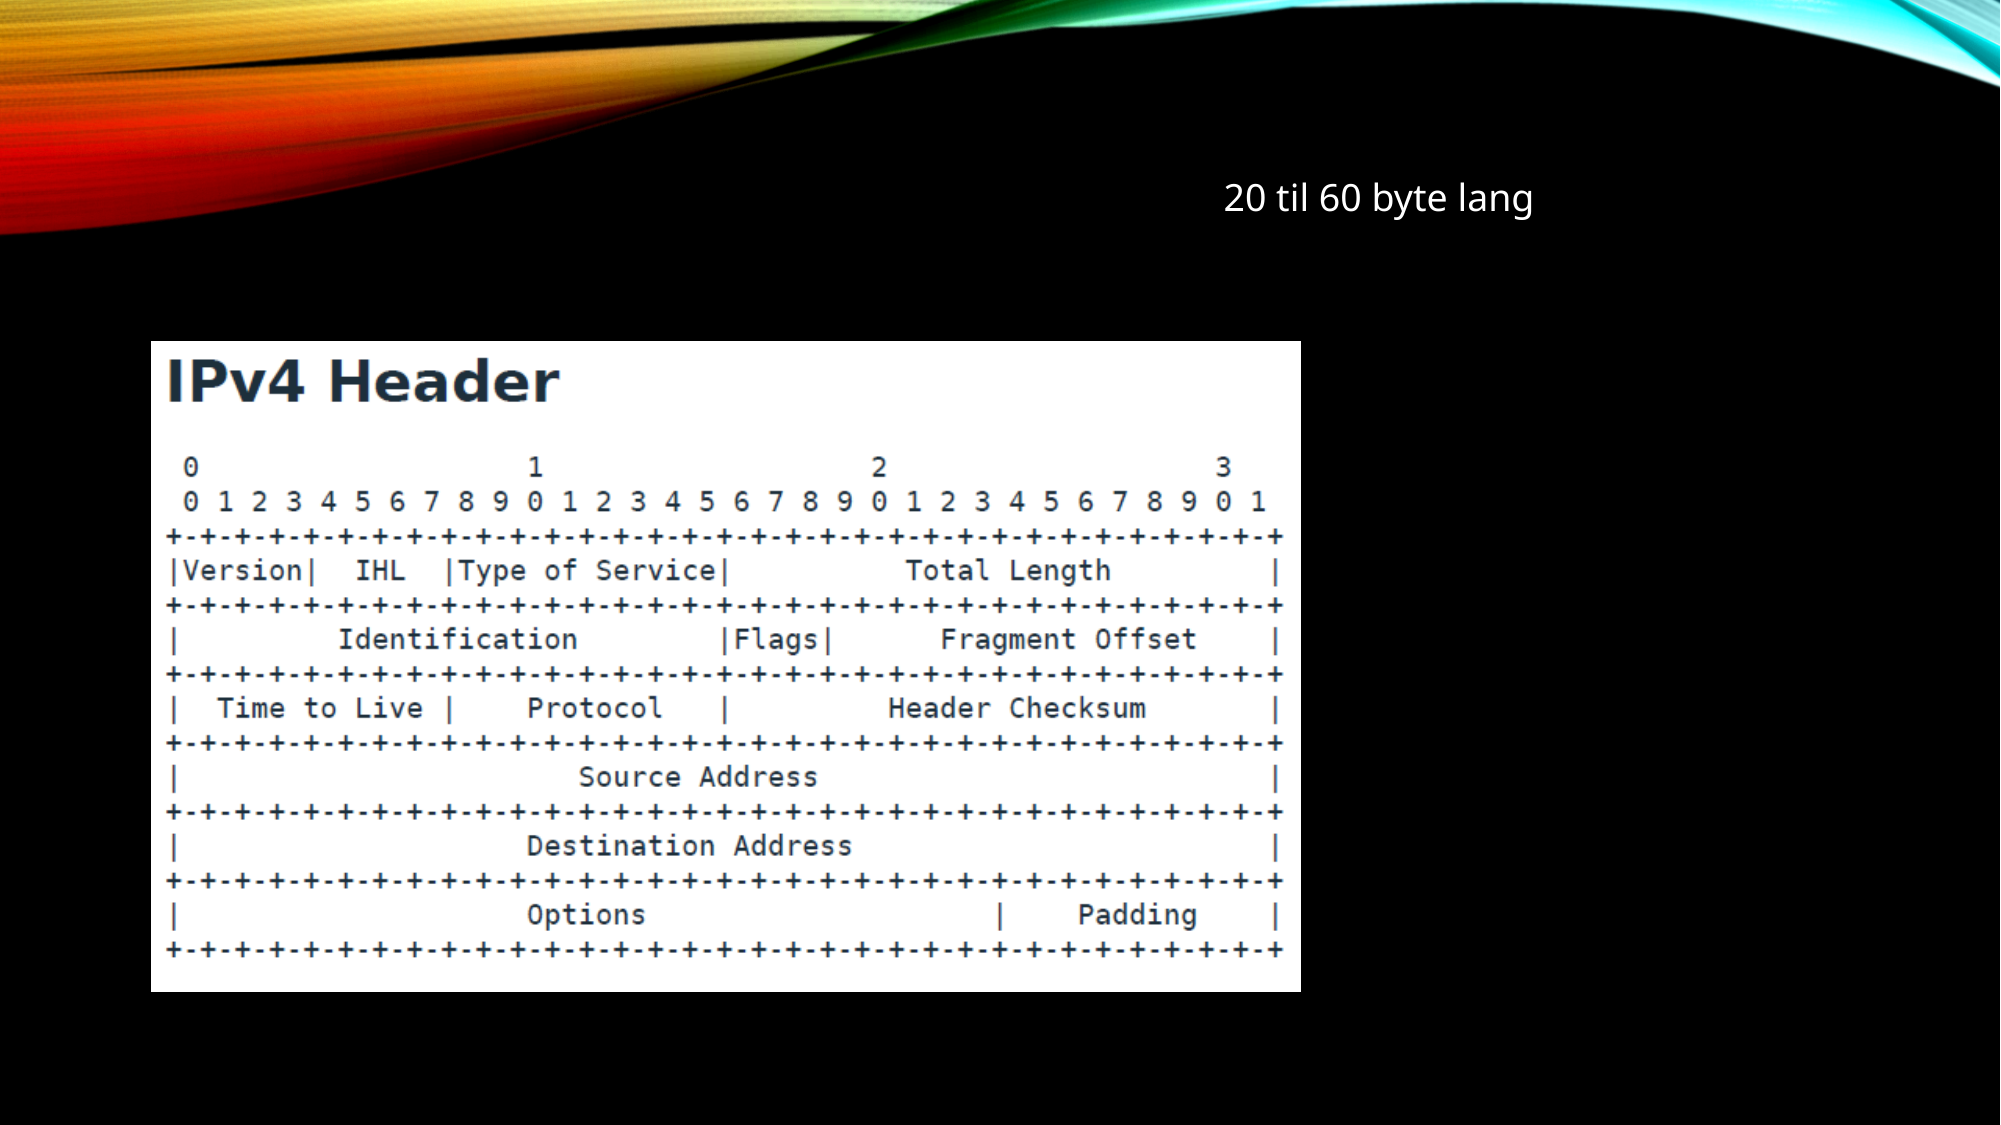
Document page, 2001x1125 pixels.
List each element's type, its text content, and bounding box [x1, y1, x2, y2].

text_box 20 til 60 byte lang [1208, 166, 1550, 227]
picture [151, 340, 1301, 992]
picture [0, 0, 2000, 237]
